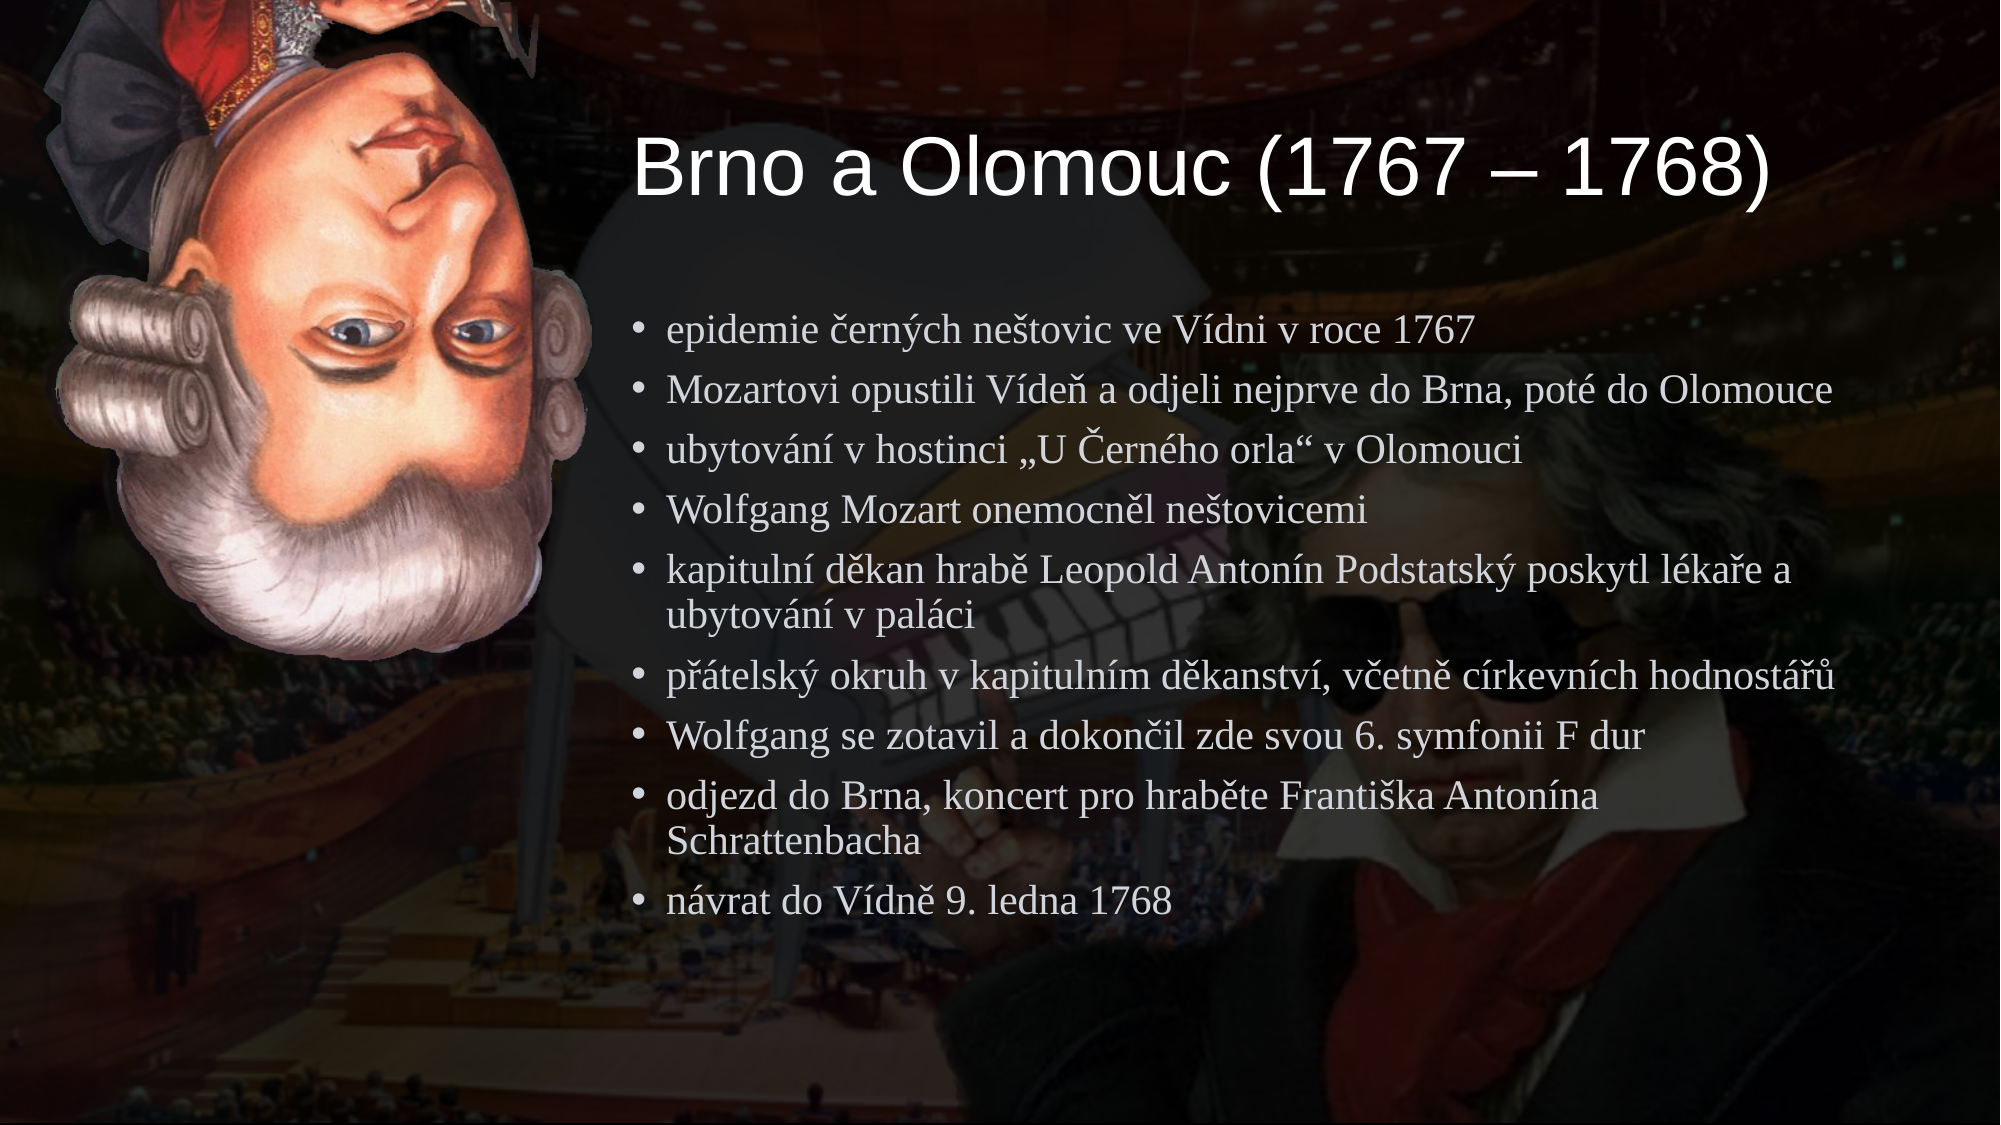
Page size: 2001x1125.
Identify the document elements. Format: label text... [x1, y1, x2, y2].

list epidemie černých neštovic ve Vídni v roce 1767 Mozartovi opustili Vídeň a odjeli nejprve do Brna, poté do Olomouce ubytování v hostinci „U Černého orla“ v Olomouci Wolfgang Mozart onemocněl neštovicemi kapitulní děkan hrabě Leopold Antonín Podstatský poskytl lékaře a ubytování v paláci přátelský okruh v kapitulním děkanství, včetně církevních hodnostářů Wolfgang se zotavil a dokončil zde svou 6. symfonii F dur odjezd do Brna, koncert pro hraběte Františka Antonína Schrattenbacha návrat do Vídně 9. ledna 1768 [616, 299, 1863, 1014]
title Brno a Olomouc (1767 – 1768) [616, 59, 1863, 278]
picture [0, 0, 2000, 1123]
